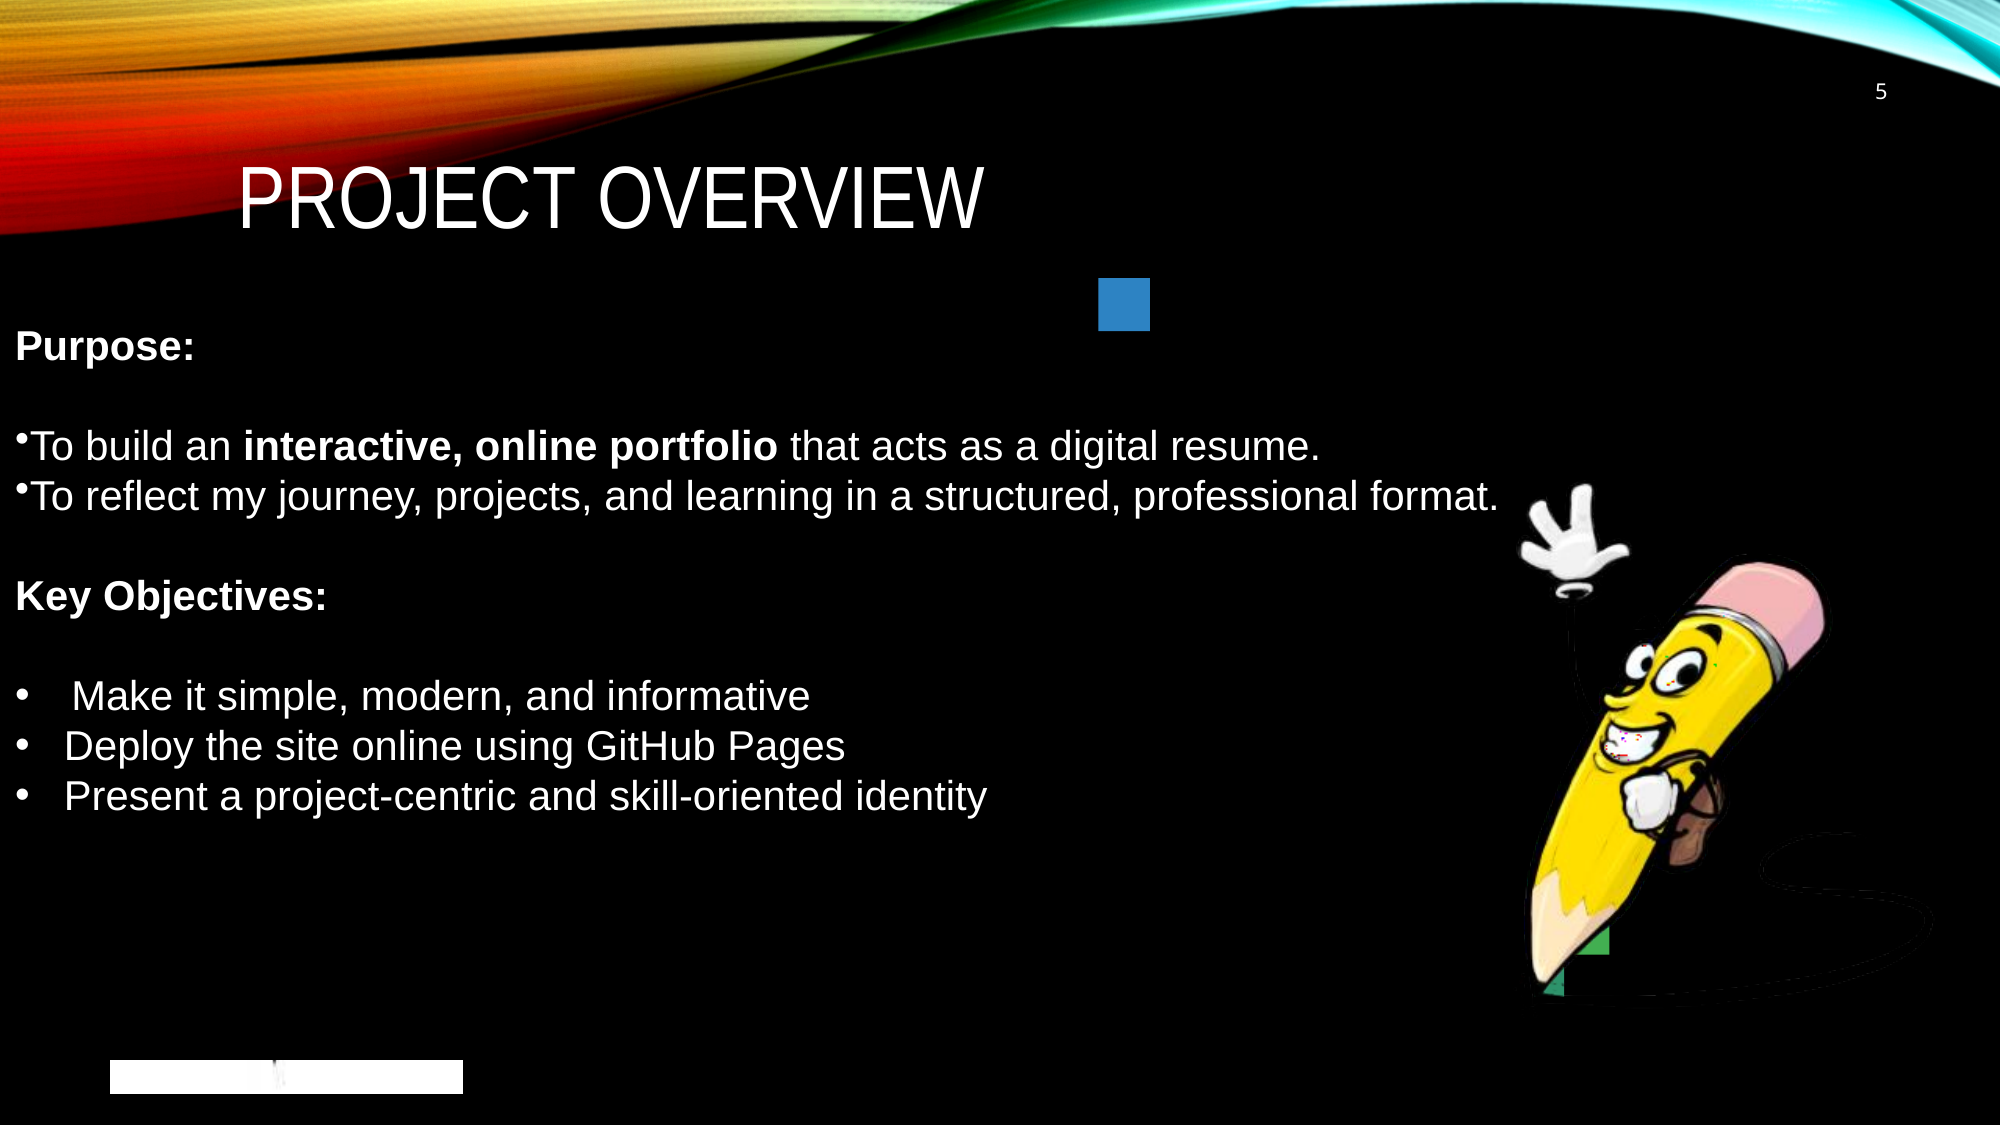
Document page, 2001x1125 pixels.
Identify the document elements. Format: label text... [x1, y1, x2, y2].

slide_number 5 [1437, 0, 1888, 311]
picture [1888, 0, 2000, 237]
title PROJECT OVERVIEW [121, 96, 985, 288]
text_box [1420, 434, 2000, 1060]
text_box [1098, 278, 1150, 311]
text_box Purpose: To build an interactive, online portfolio that acts as a digital resume. To reflect my journey, projects, and learning in a structured, professional format. Key Objectives: Make it simple, modern, and informative Deploy the site online using GitHub Pages Present a project-centric and skill-oriented identity [0, 311, 2000, 827]
picture [110, 1060, 463, 1094]
picture [0, 0, 1437, 237]
